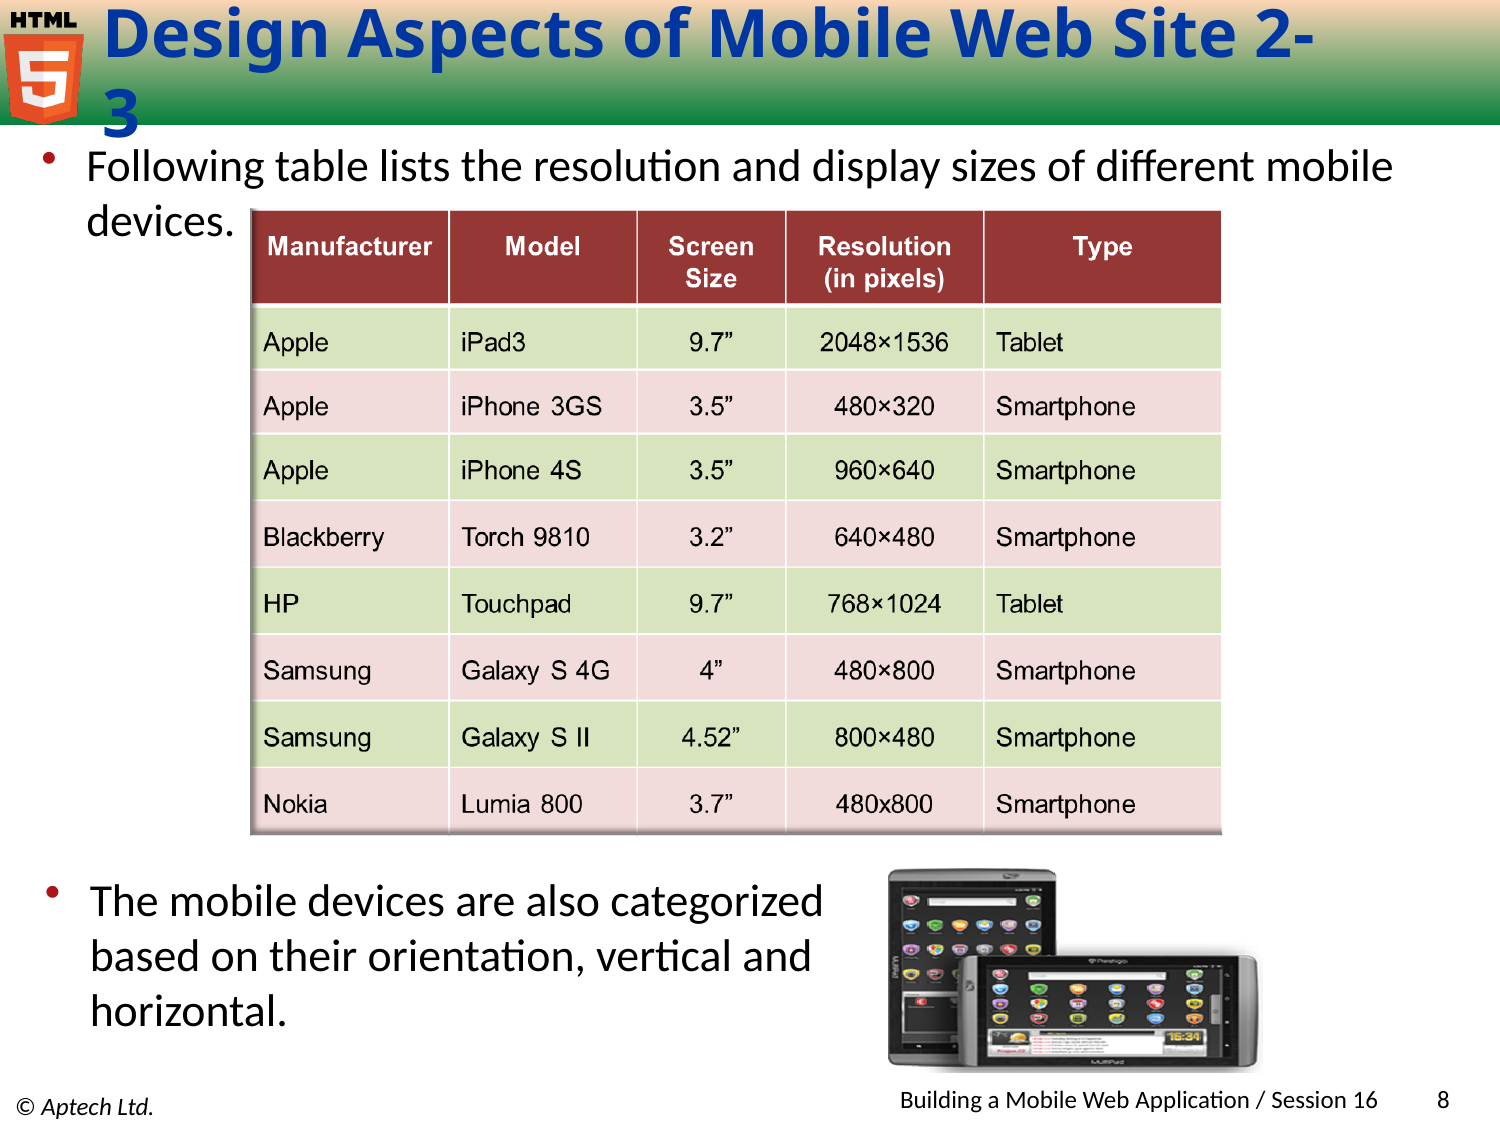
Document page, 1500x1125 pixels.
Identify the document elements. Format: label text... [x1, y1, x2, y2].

footer Building a Mobile Web Application / Session 16 [412, 1084, 1400, 1113]
title Design Aspects of Mobile Web Site 2-3 [87, 37, 1338, 106]
picture [0, 12, 100, 125]
text_box Following table lists the resolution and display sizes of different mobile devices. [0, 159, 1472, 223]
picture [249, 207, 1226, 836]
slide_number 8 [1400, 1084, 1465, 1113]
picture [887, 866, 1263, 1073]
text_box The mobile devices are also categorized based on their orientation, vertical and horizontal. [0, 862, 923, 1043]
